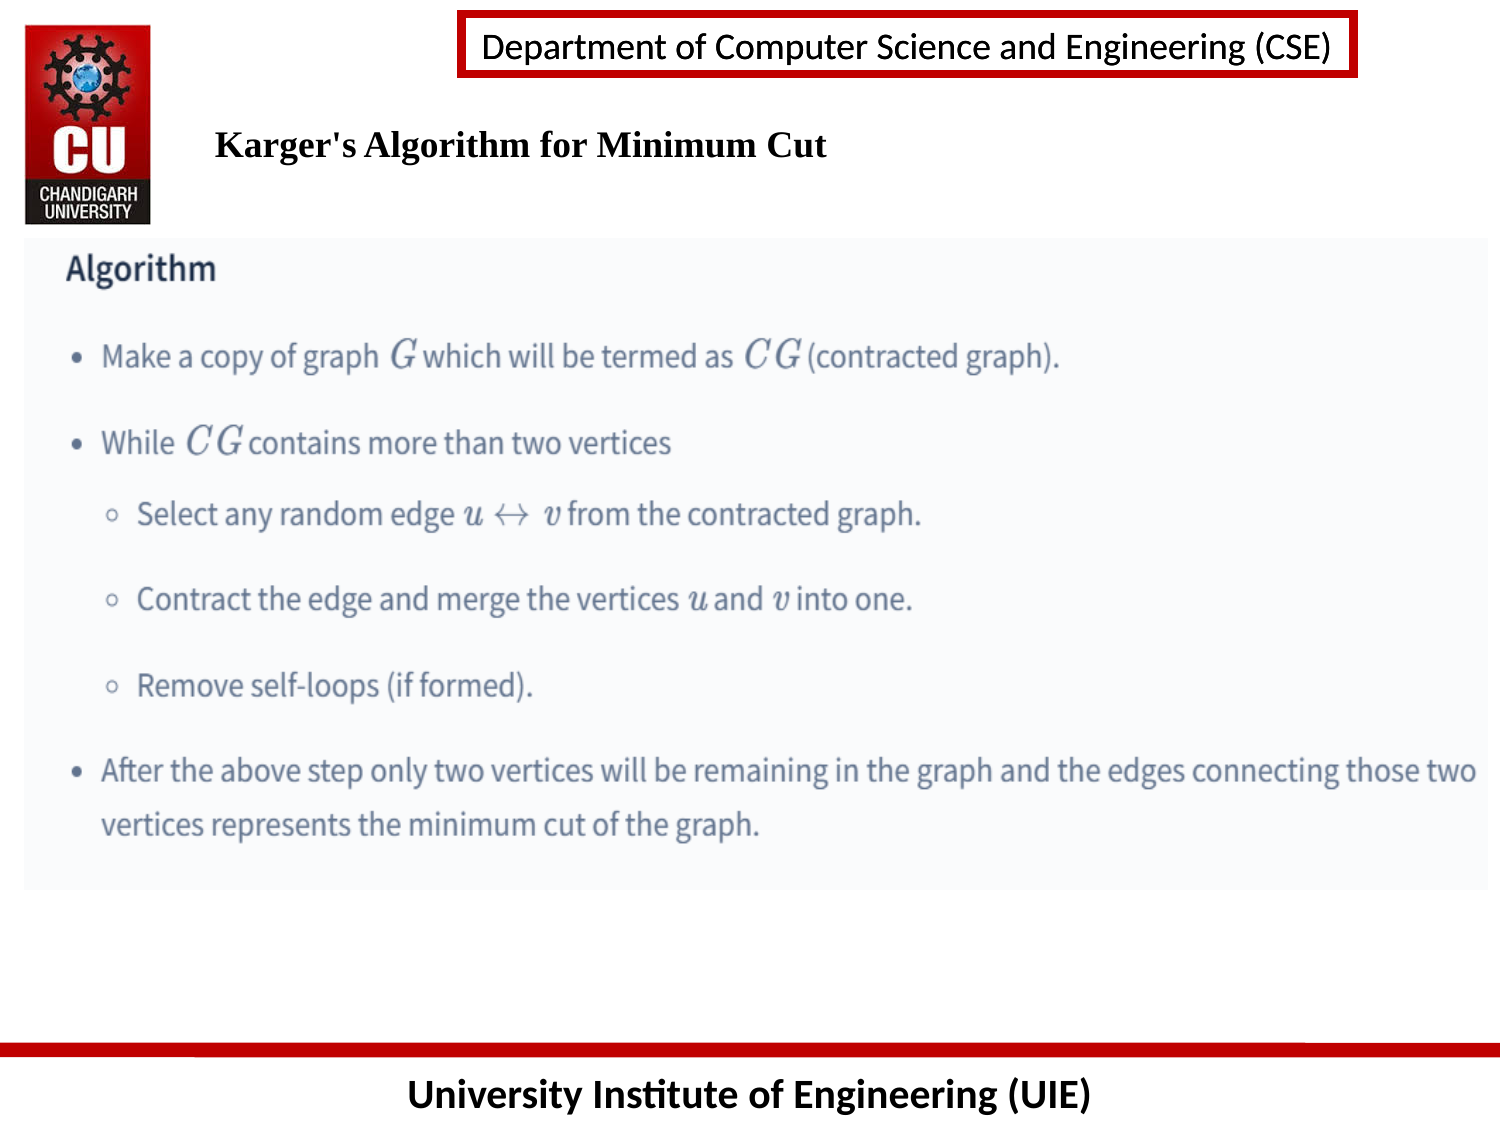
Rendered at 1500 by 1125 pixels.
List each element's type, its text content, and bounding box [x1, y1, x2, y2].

picture [24, 24, 151, 225]
text_box Karger's Algorithm for Minimum Cut [200, 112, 1050, 173]
picture [24, 237, 1488, 890]
